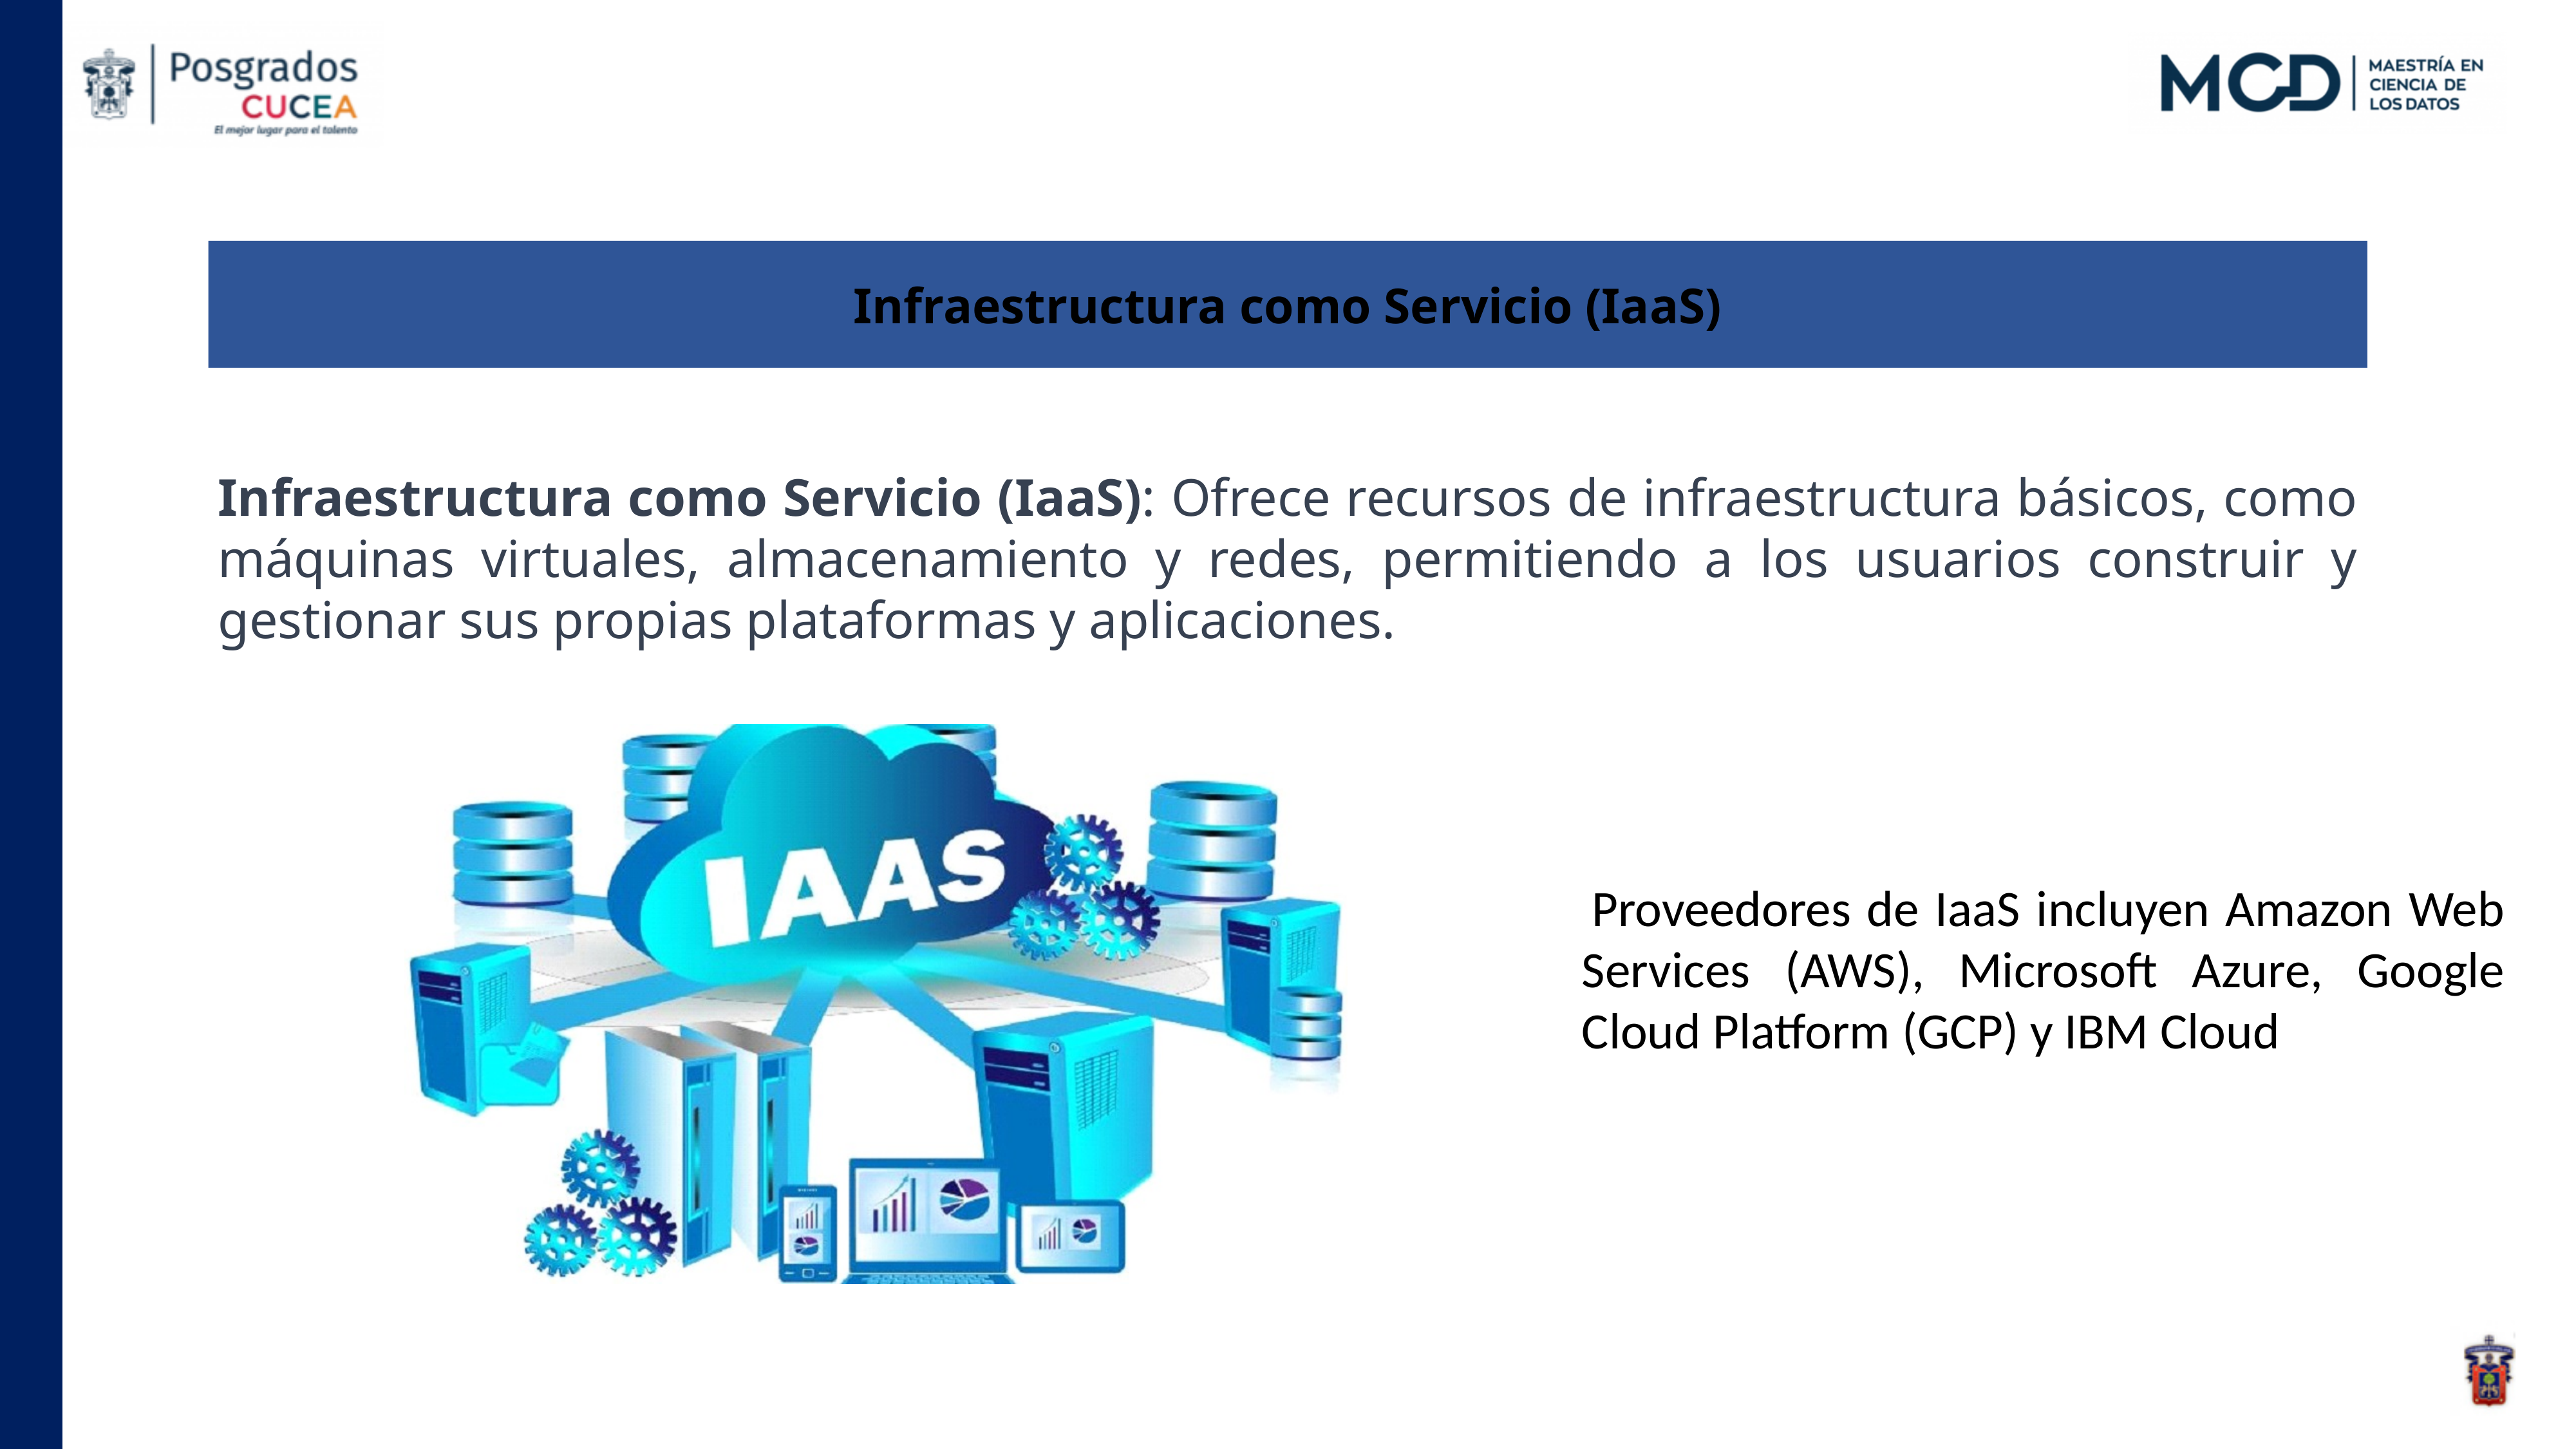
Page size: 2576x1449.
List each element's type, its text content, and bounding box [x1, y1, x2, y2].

picture [62, 21, 384, 148]
picture [2450, 1320, 2515, 1416]
text_box Infraestructura como Servicio (IaaS): Ofrece recursos de infraestructura básicos, como máquinas virtuales, almacenamiento y redes, permitiendo a los usuarios construir y gestionar sus propias plataformas y aplicaciones. [208, 460, 2367, 654]
picture [2128, 32, 2507, 134]
text_box Infraestructura como Servicio (IaaS) [208, 240, 2367, 368]
text_box Proveedores de IaaS incluyen Amazon Web Services (AWS), Microsoft Azure, Google Cloud Platform (GCP) y IBM Cloud [1572, 871, 2515, 1064]
text_box [0, 0, 62, 1449]
picture [404, 724, 1348, 1284]
